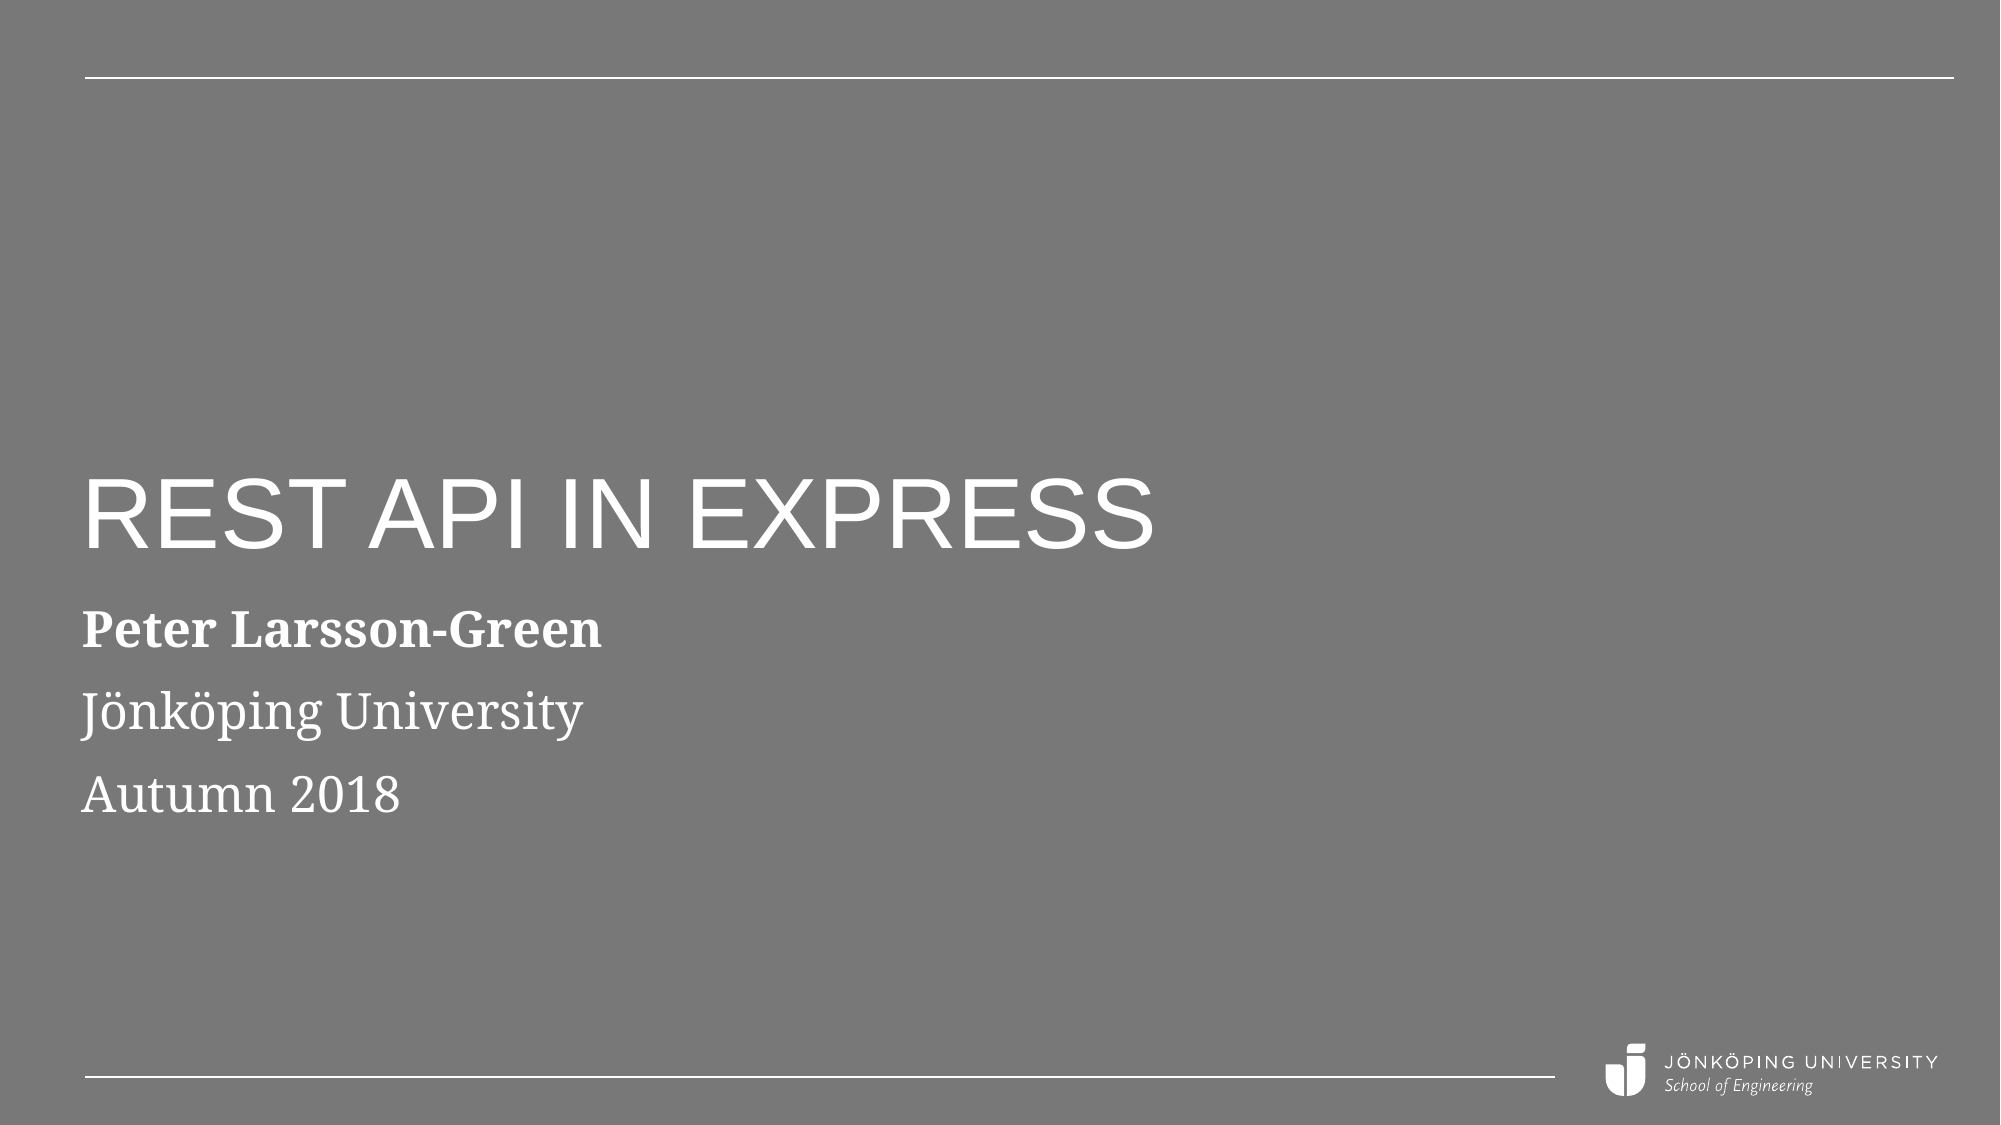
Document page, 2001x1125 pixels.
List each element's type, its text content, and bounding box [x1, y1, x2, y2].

subtitle Peter Larsson-Green Jönköping University Autumn 2018 [66, 590, 1954, 863]
title REST API in Express [66, 184, 1954, 576]
